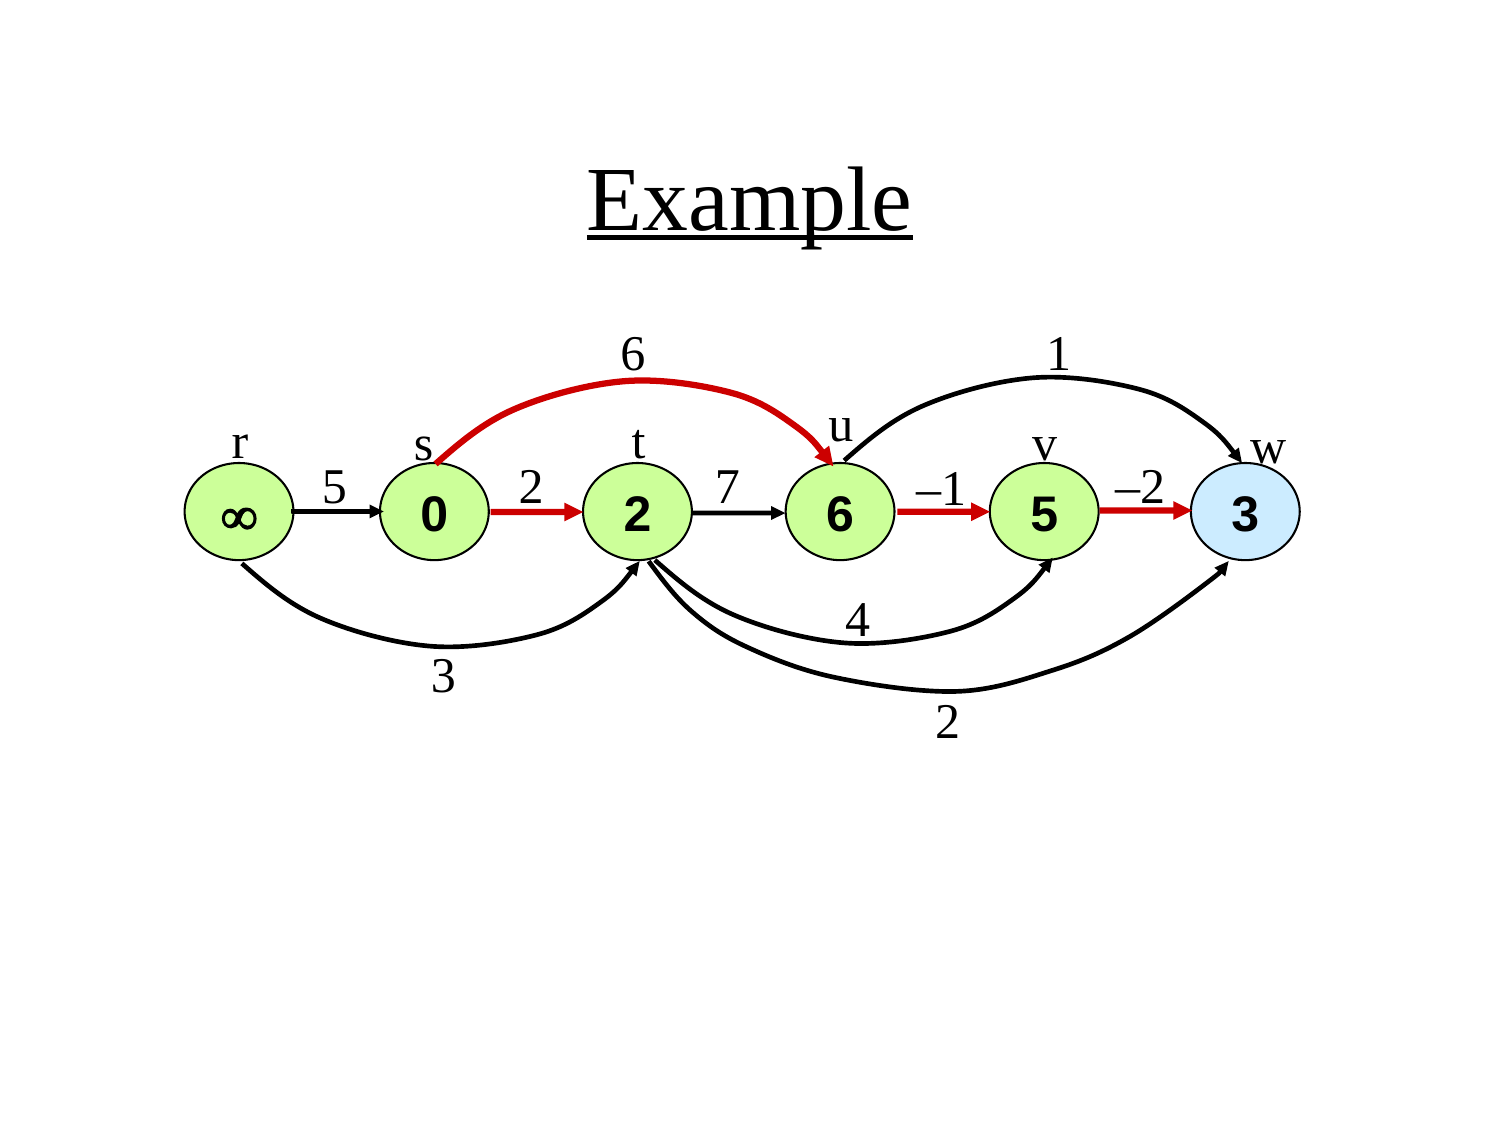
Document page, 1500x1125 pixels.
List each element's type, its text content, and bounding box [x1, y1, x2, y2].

text_box 2 [503, 446, 559, 521]
text_box [648, 561, 1229, 691]
text_box [1180, 504, 1193, 517]
text_box [844, 377, 1235, 463]
text_box 1 [1031, 313, 1086, 389]
text_box w [1235, 405, 1301, 481]
text_box 5 [989, 469, 1099, 560]
text_box 2 [920, 680, 975, 756]
text_box [449, 381, 834, 467]
text_box [559, 505, 584, 519]
text_box  [184, 467, 294, 561]
text_box 4 [830, 578, 885, 654]
text_box 6 [605, 313, 661, 389]
text_box 6 [785, 462, 895, 559]
text_box 3 [415, 635, 471, 711]
text_box r [216, 401, 264, 476]
text_box 3 [1190, 463, 1300, 561]
title Example [112, 99, 1388, 288]
text_box v [1017, 403, 1072, 479]
text_box [241, 561, 640, 647]
text_box 2 [583, 466, 692, 561]
text_box t [616, 401, 661, 476]
text_box [654, 557, 1053, 561]
text_box [755, 506, 786, 520]
text_box s [399, 403, 449, 479]
text_box [362, 505, 384, 518]
text_box u [813, 384, 869, 460]
text_box –2 [1100, 446, 1180, 521]
text_box 0 [380, 465, 489, 561]
text_box –1 [901, 448, 981, 524]
text_box [981, 507, 990, 517]
text_box 7 [699, 446, 755, 521]
text_box 5 [307, 446, 362, 521]
